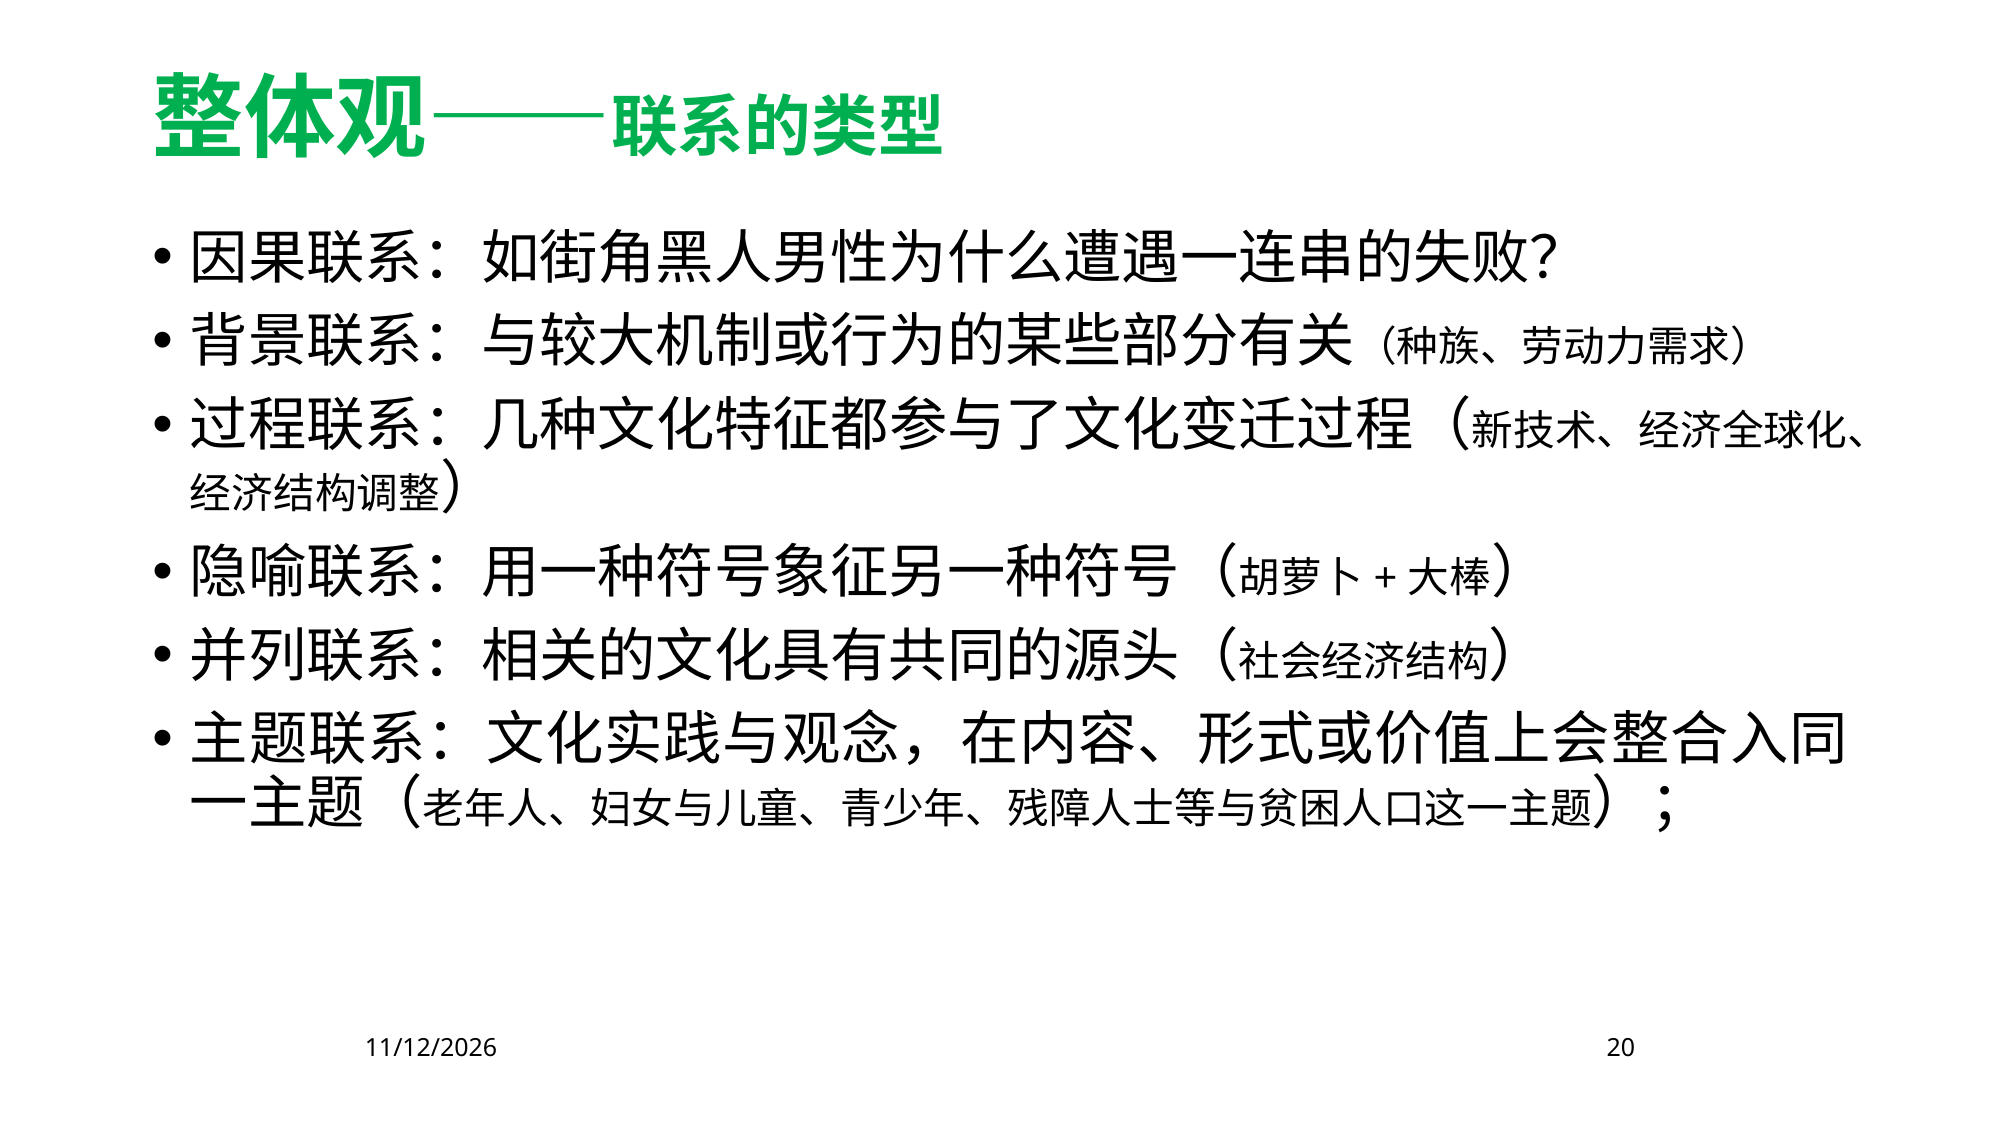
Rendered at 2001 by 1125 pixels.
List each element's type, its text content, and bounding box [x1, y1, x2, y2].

title 整体观——联系的类型 [137, 59, 1863, 182]
text_box 2023/3/3 [350, 1024, 675, 1103]
list 因果联系：如街角黑人男性为什么遭遇一连串的失败？ 背景联系：与较大机制或行为的某些部分有关（种族、劳动力需求） 过程联系：几种文化特征都参与了文化变迁过程（新技术、经济全球化、经济结构调整） 隐喻联系：用一种符号象征另一种符号（胡萝卜+大棒） 并列联系：相关的文化具有共同的源头（社会经济结构） 主题联系：文化实践与观念，在内容、形式或价值上会整合入同一主题（老年人、妇女与儿童、青少年、残障人士等与贫困人口这一主题）； [137, 220, 1863, 1014]
text_box 20 [1325, 1024, 1650, 1103]
